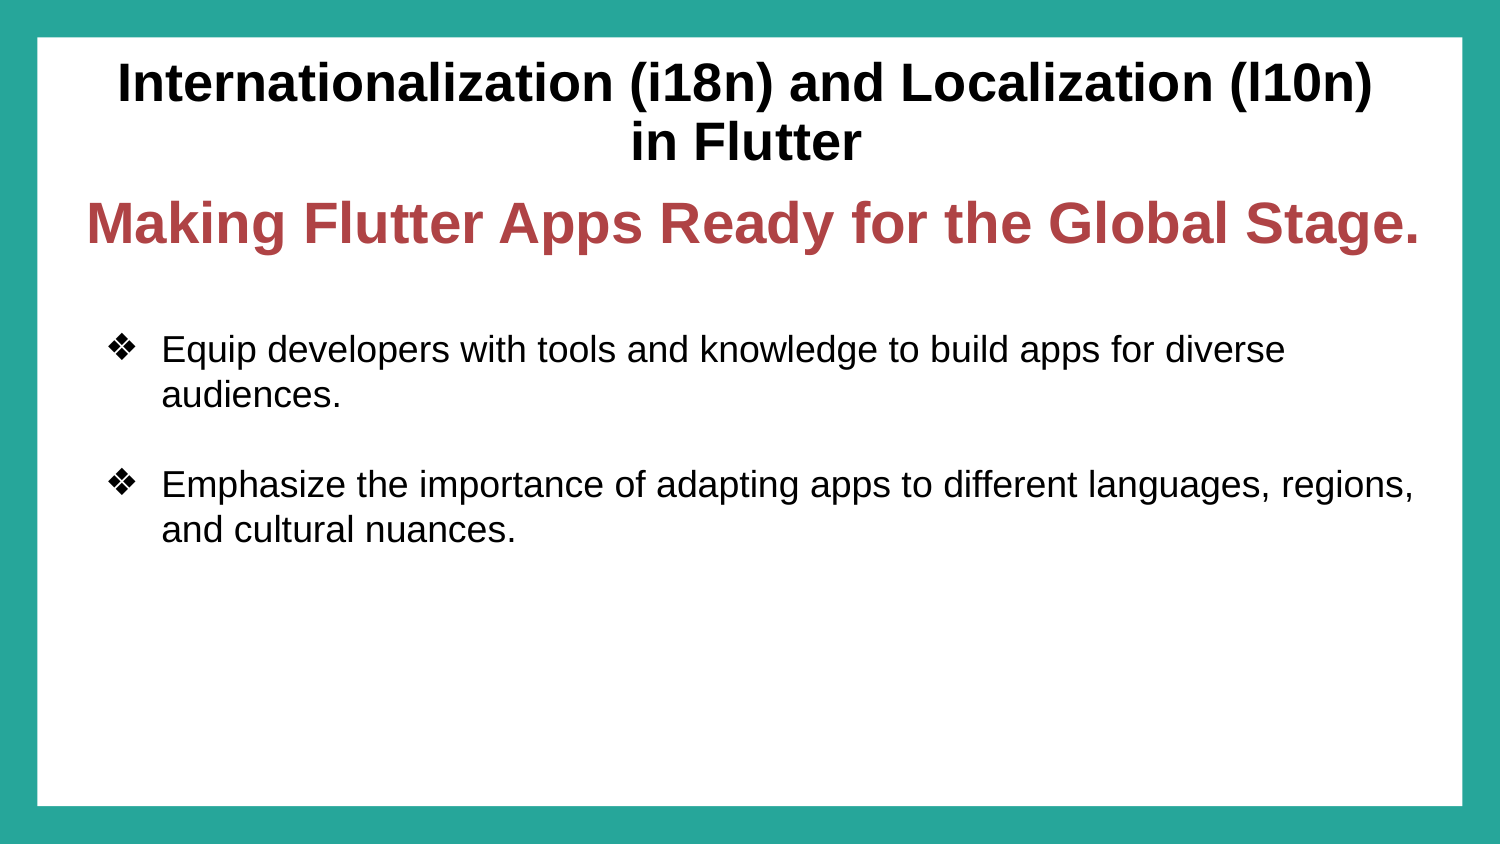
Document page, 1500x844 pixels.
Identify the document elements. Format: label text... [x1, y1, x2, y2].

text_box Making Flutter Apps Ready for the Global Stage. Equip developers with tools and knowledge to build apps for diverse audiences. Emphasize the importance of adapting apps to different languages, regions, and cultural nuances. [71, 169, 1449, 798]
title Internationalization (i18n) and Localization (l10n) in Flutter [82, 56, 1411, 169]
